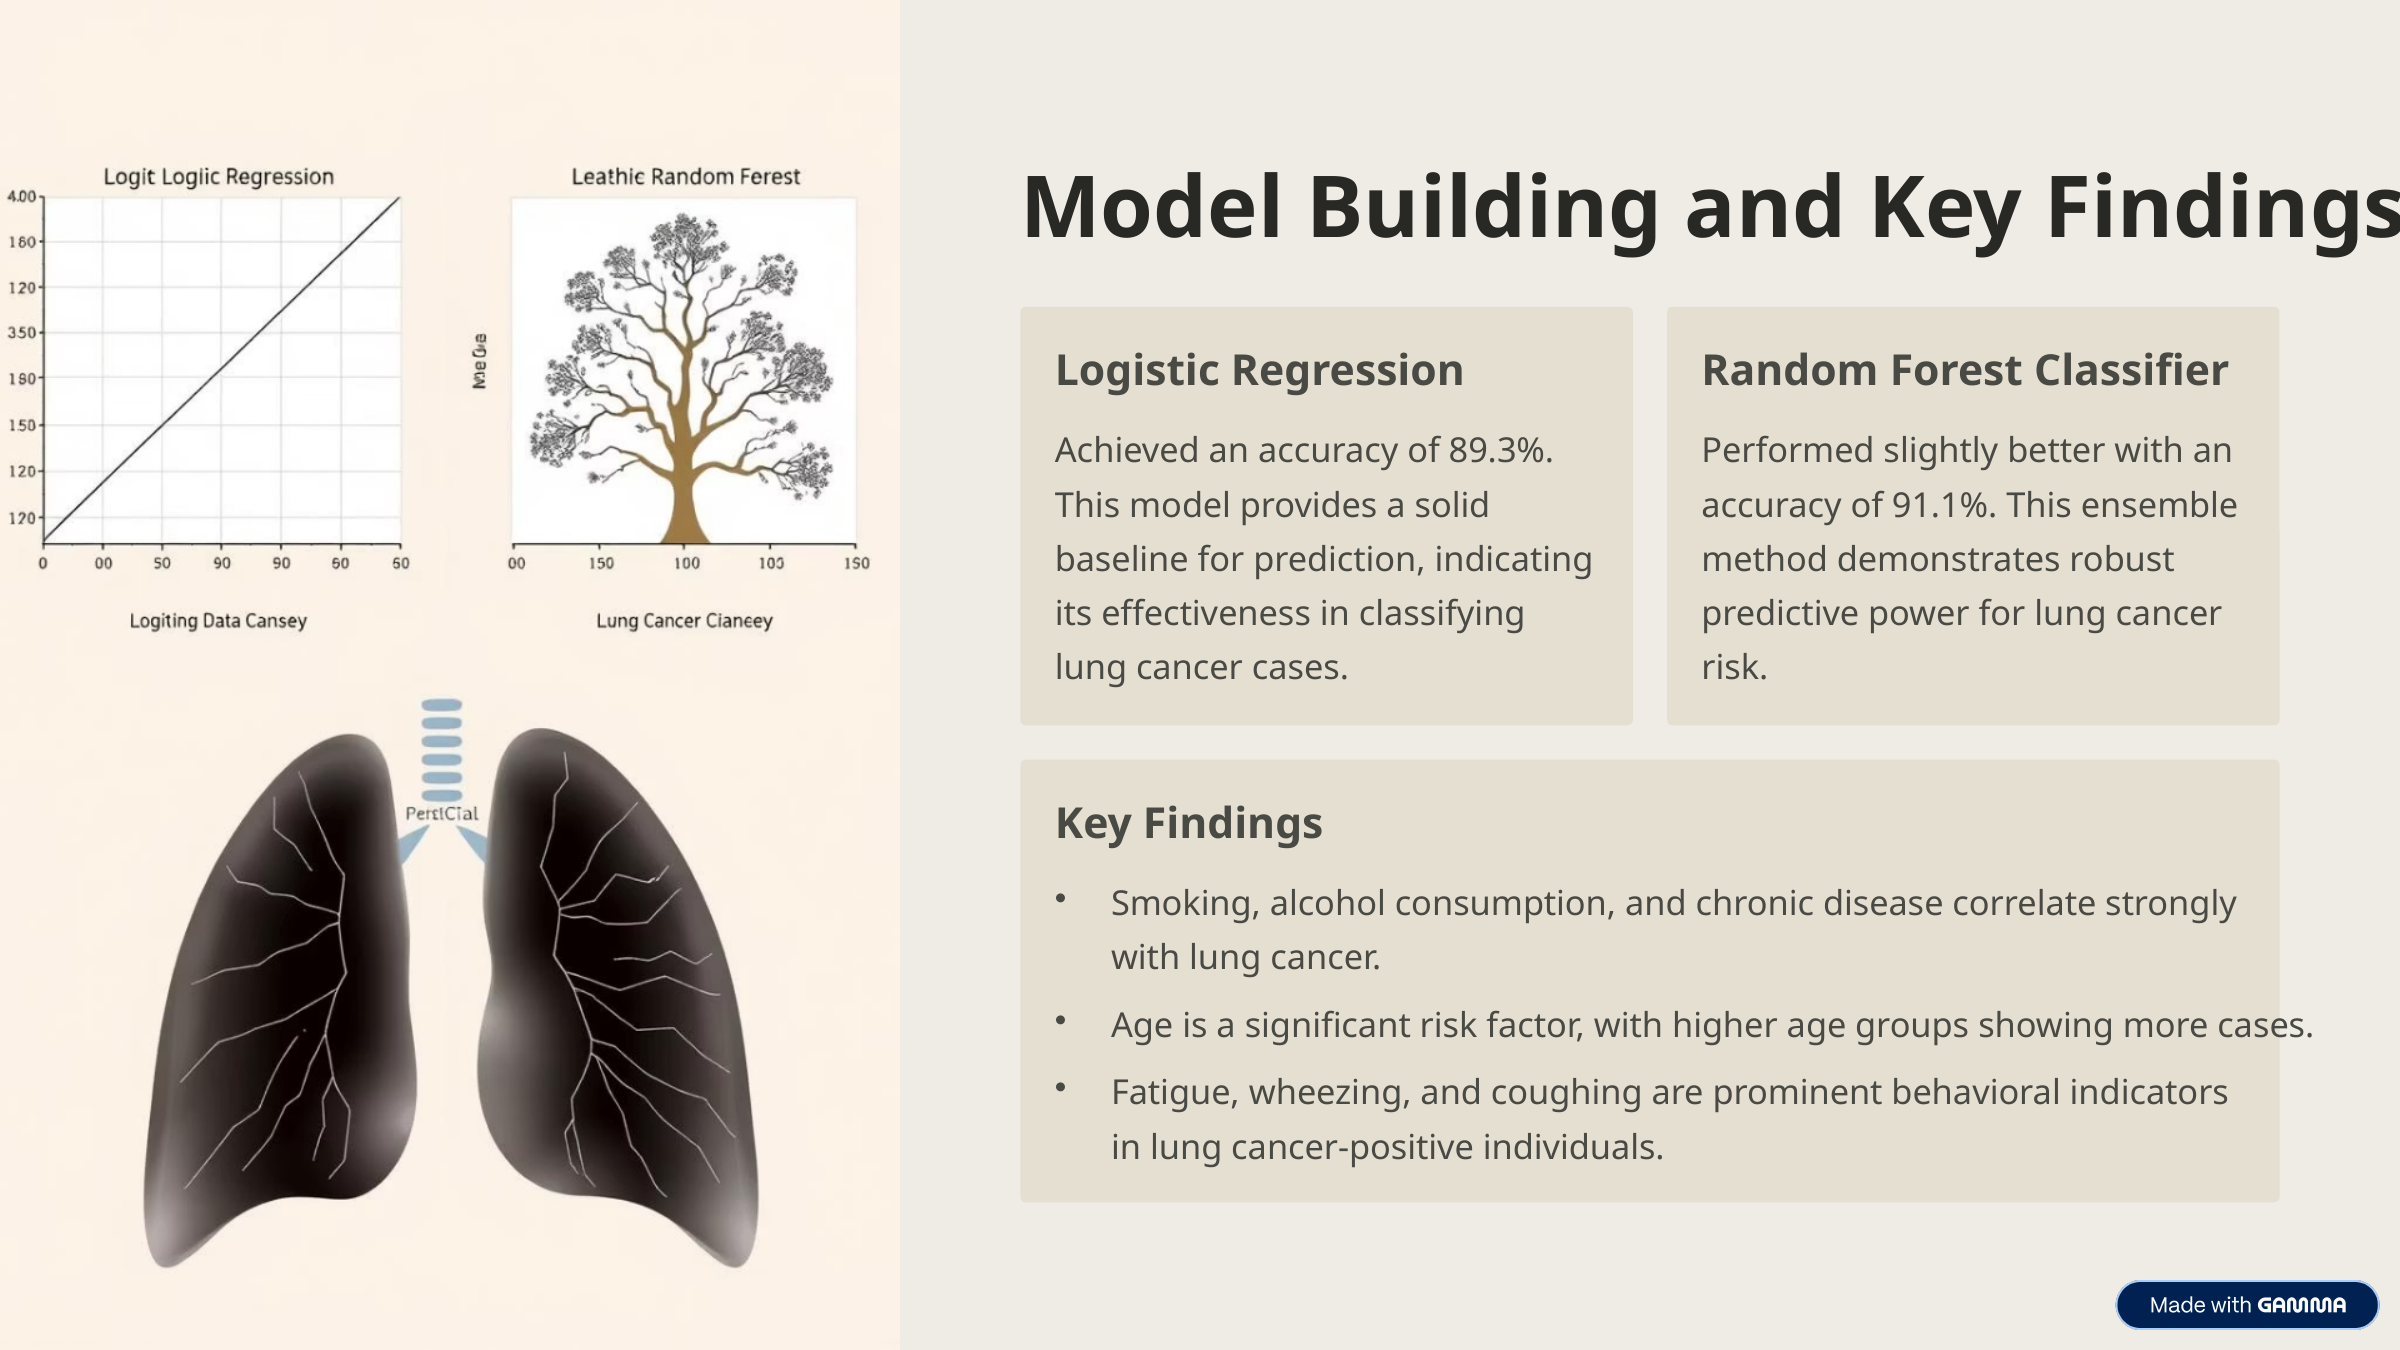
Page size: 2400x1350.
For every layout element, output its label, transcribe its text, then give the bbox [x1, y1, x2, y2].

text_box Logistic Regression [1054, 341, 1486, 395]
text_box Key Findings [1054, 794, 1486, 848]
text_box [1667, 306, 2280, 726]
text_box Model Building and Key Findings [1020, 147, 2268, 256]
text_box Smoking, alcohol consumption, and chronic disease correlate strongly with lung cancer. [1054, 868, 2246, 979]
text_box Age is a significant risk factor, with higher age groups showing more cases. [1054, 990, 2246, 1046]
text_box Achieved an accuracy of 89.3%. This model provides a solid baseline for prediction, indicating its effectiveness in classifying lung cancer cases. [1054, 415, 1599, 691]
picture [0, 0, 900, 1350]
text_box [1020, 306, 1633, 726]
text_box Random Forest Classifier [1701, 341, 2182, 395]
picture [2106, 1271, 2389, 1339]
text_box Performed slightly better with an accuracy of 91.1%. This ensemble method demonstrates robust predictive power for lung cancer risk. [1701, 415, 2246, 691]
text_box [1020, 759, 2280, 1203]
text_box Fatigue, wheezing, and coughing are prominent behavioral indicators in lung cancer-positive individuals. [1054, 1057, 2246, 1168]
